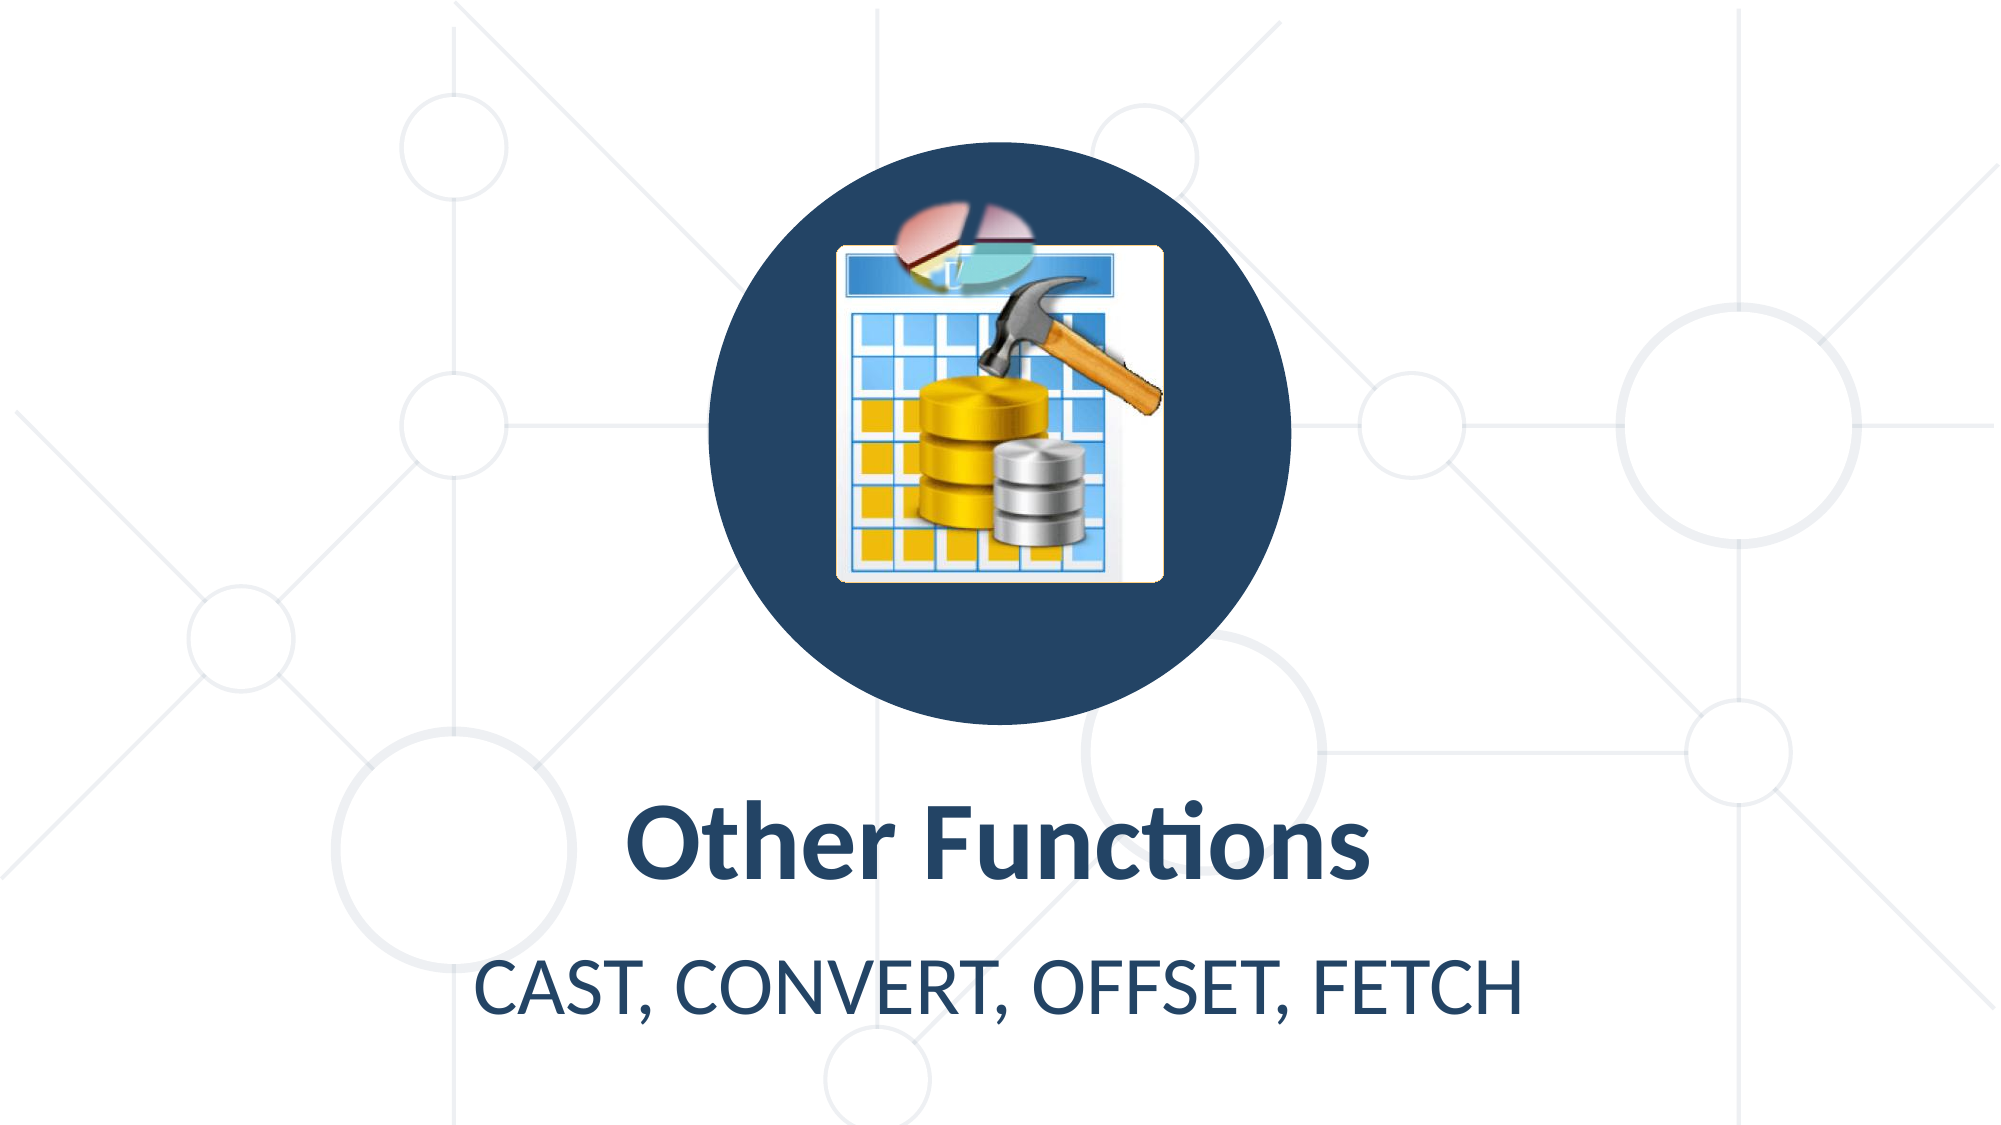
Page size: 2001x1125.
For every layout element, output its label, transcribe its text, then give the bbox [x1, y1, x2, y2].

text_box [835, 196, 1165, 583]
title Other Functions [100, 771, 1900, 898]
subtitle CAST, CONVERT, OFFSET, FETCH [100, 916, 1900, 1043]
